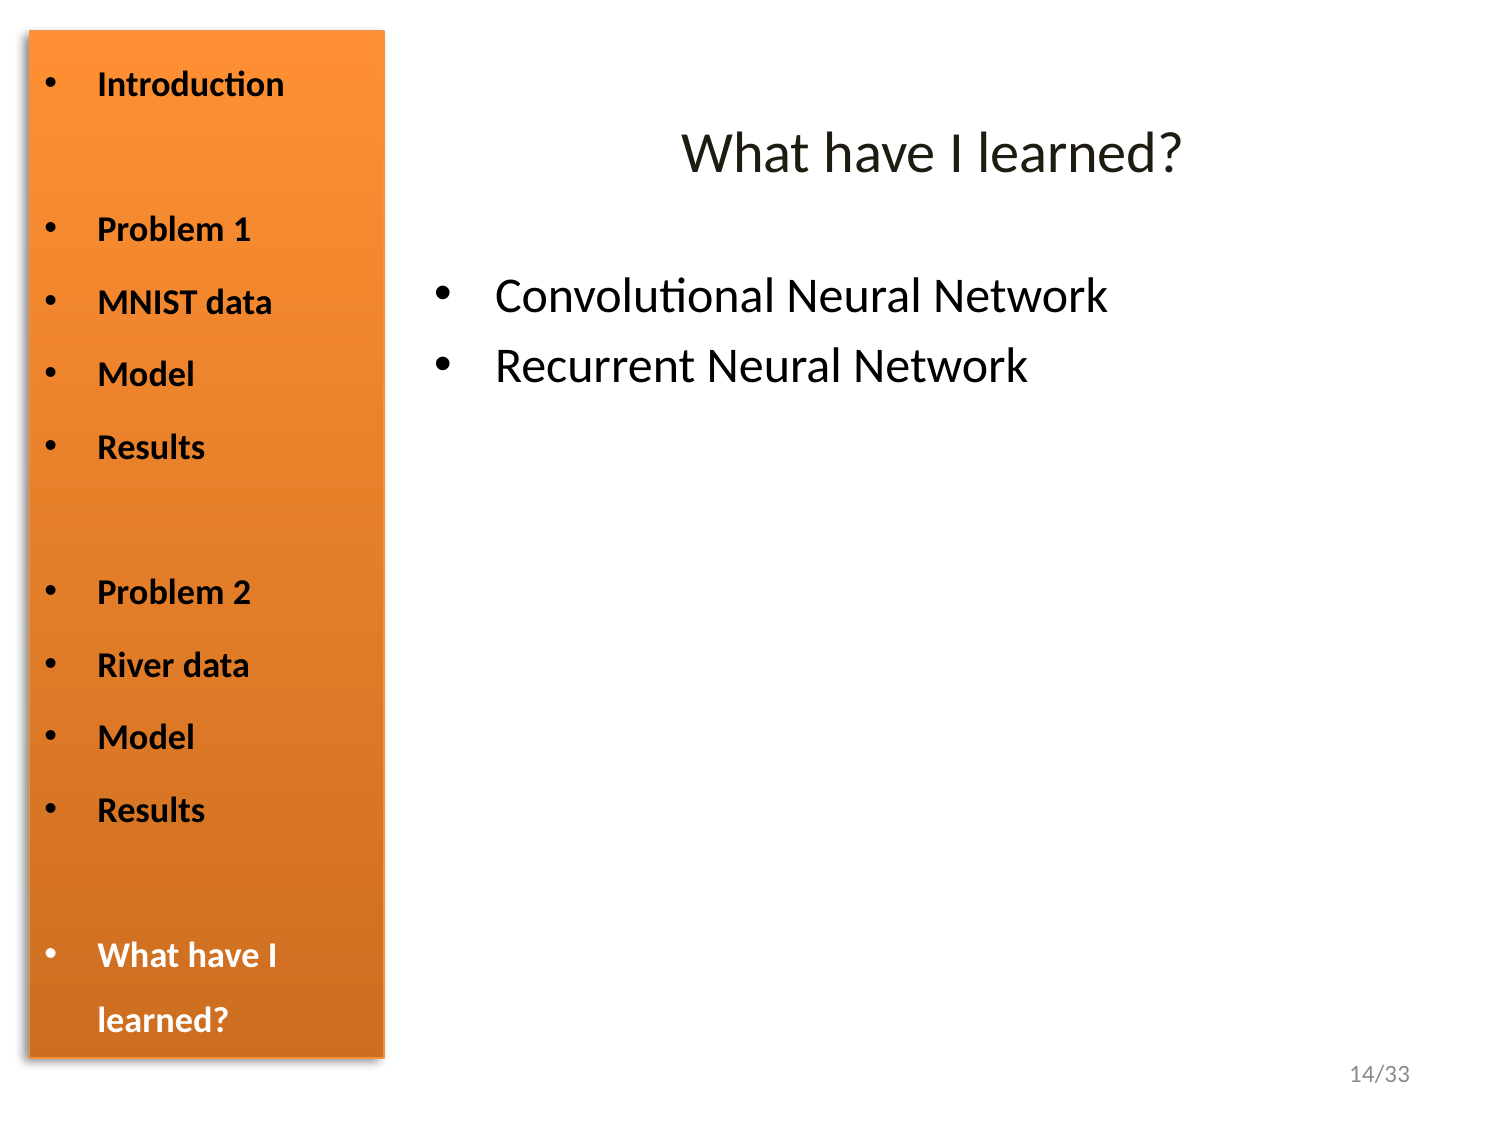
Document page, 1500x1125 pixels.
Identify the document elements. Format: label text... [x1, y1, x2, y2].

slide_number 14/33 [1074, 1042, 1425, 1103]
title What have I learned? [501, 66, 1365, 232]
list Convolutional Neural Network Recurrent Neural Network [419, 255, 1294, 998]
list Introduction Problem 1 MNIST data Model Results Problem 2 River data Model Results What have I learned? [29, 30, 385, 1059]
